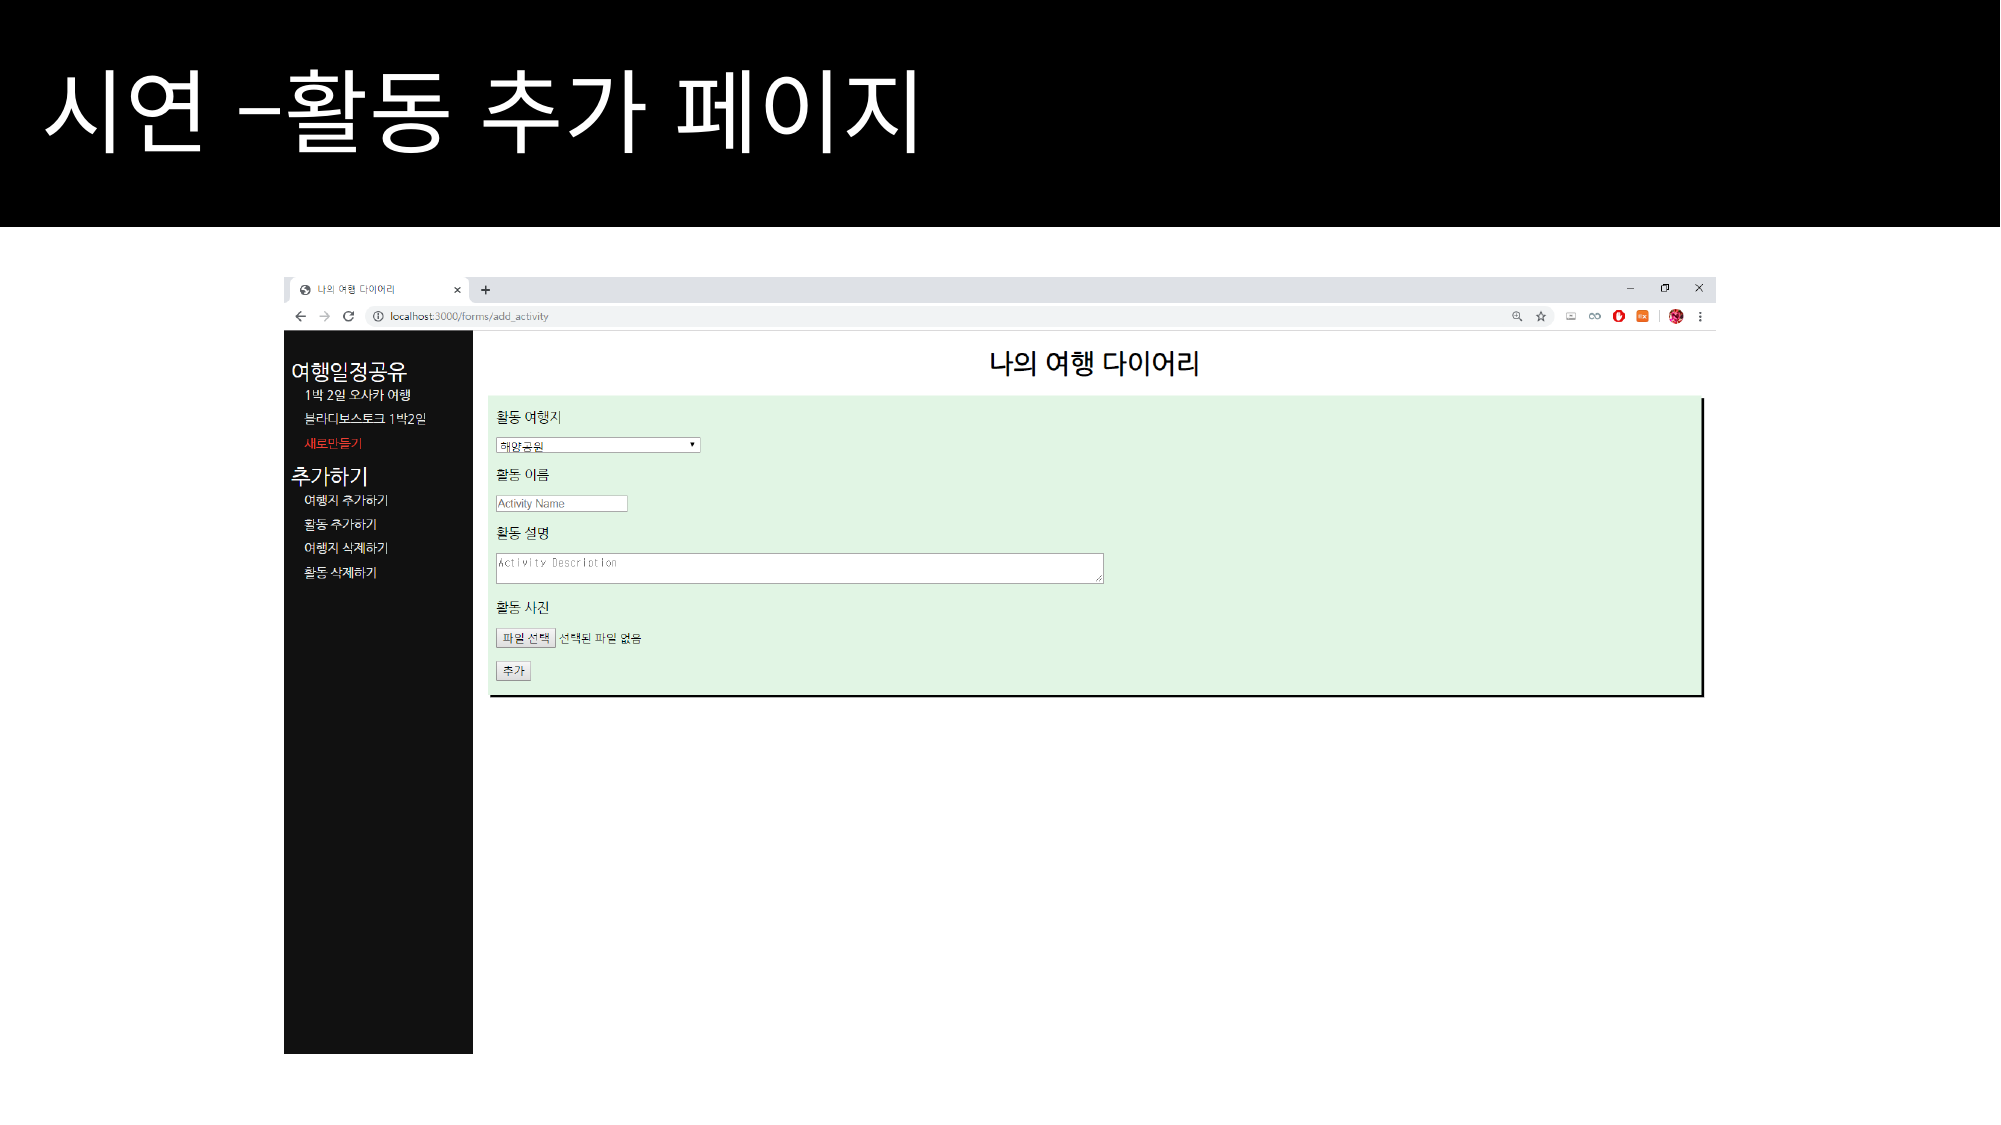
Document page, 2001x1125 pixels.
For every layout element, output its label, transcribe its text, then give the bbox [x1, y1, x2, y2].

text_box [0, 0, 2000, 227]
picture [284, 277, 1716, 1054]
title 시연 –활동 추가 페이지 [26, 52, 1335, 174]
